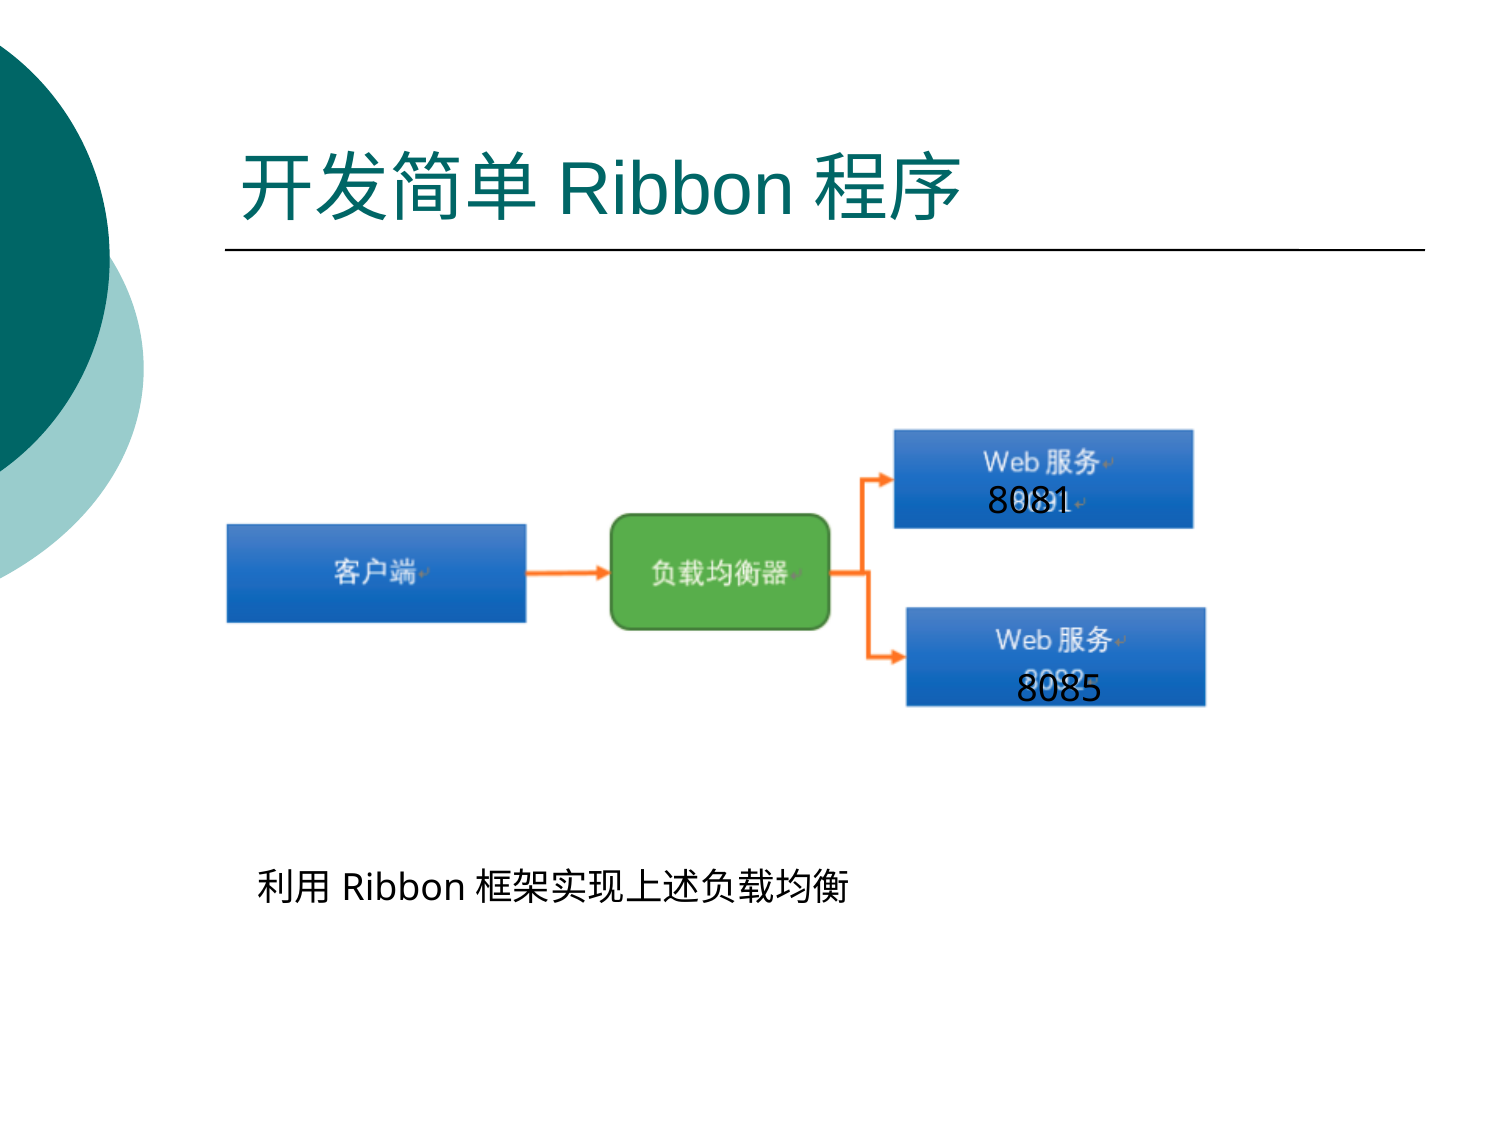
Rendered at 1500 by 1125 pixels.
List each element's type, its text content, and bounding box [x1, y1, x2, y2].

text_box 利用Ribbon框架实现上述负载均衡 [242, 855, 866, 916]
title 开发简单Ribbon程序 [224, 49, 1425, 238]
picture [199, 374, 1301, 750]
